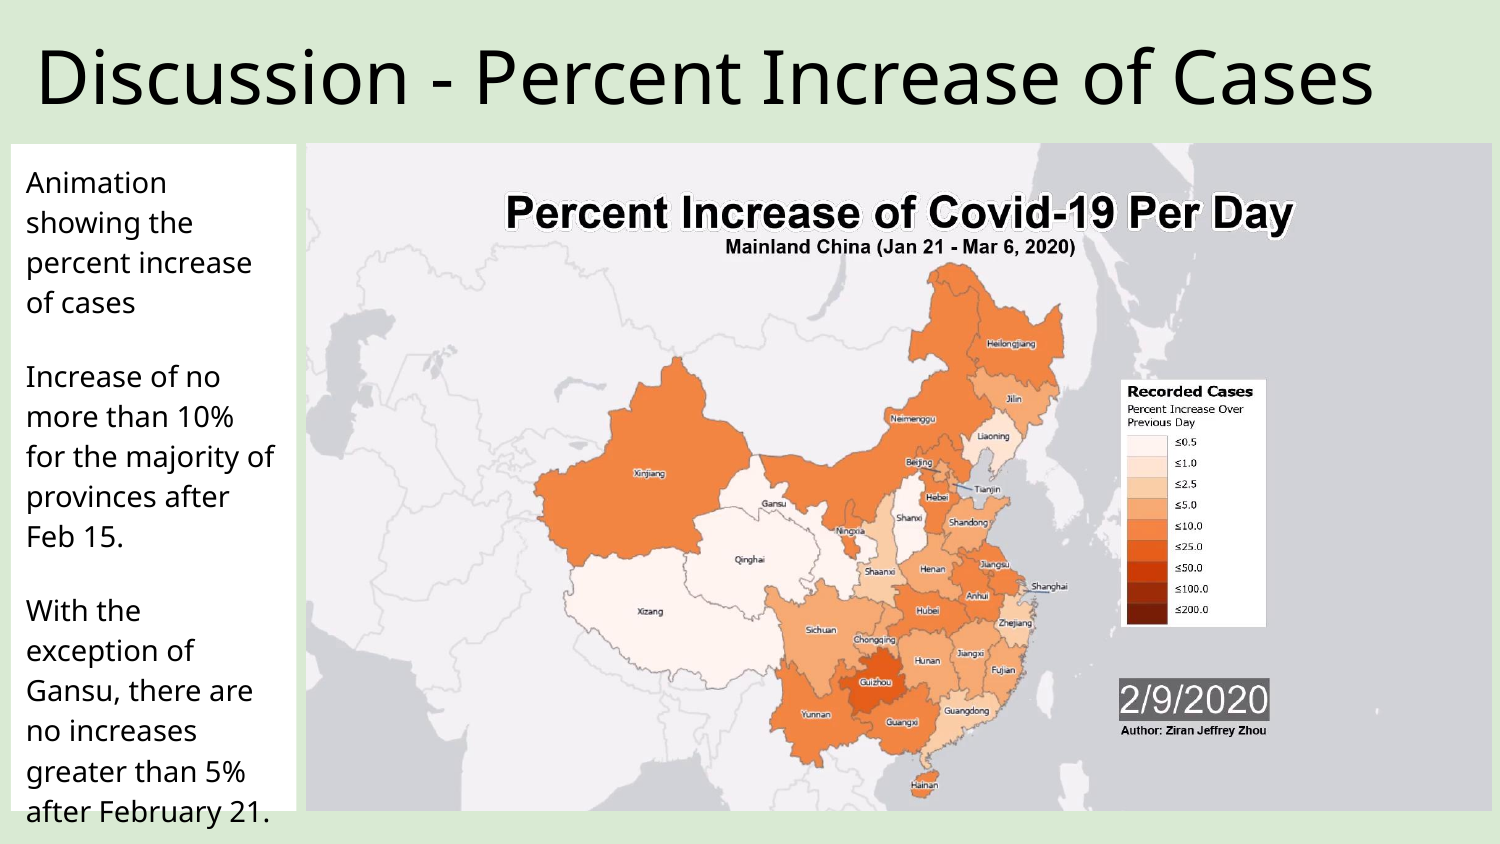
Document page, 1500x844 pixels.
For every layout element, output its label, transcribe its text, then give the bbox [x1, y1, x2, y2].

list Animation showing the percent increase of cases Increase of no more than 10% for the majority of provinces after Feb 15. With the exception of Gansu, there are no increases greater than 5% after February 21. [10, 144, 297, 811]
title Discussion - Percent Increase of Cases [20, 21, 1414, 135]
picture [305, 143, 1493, 812]
